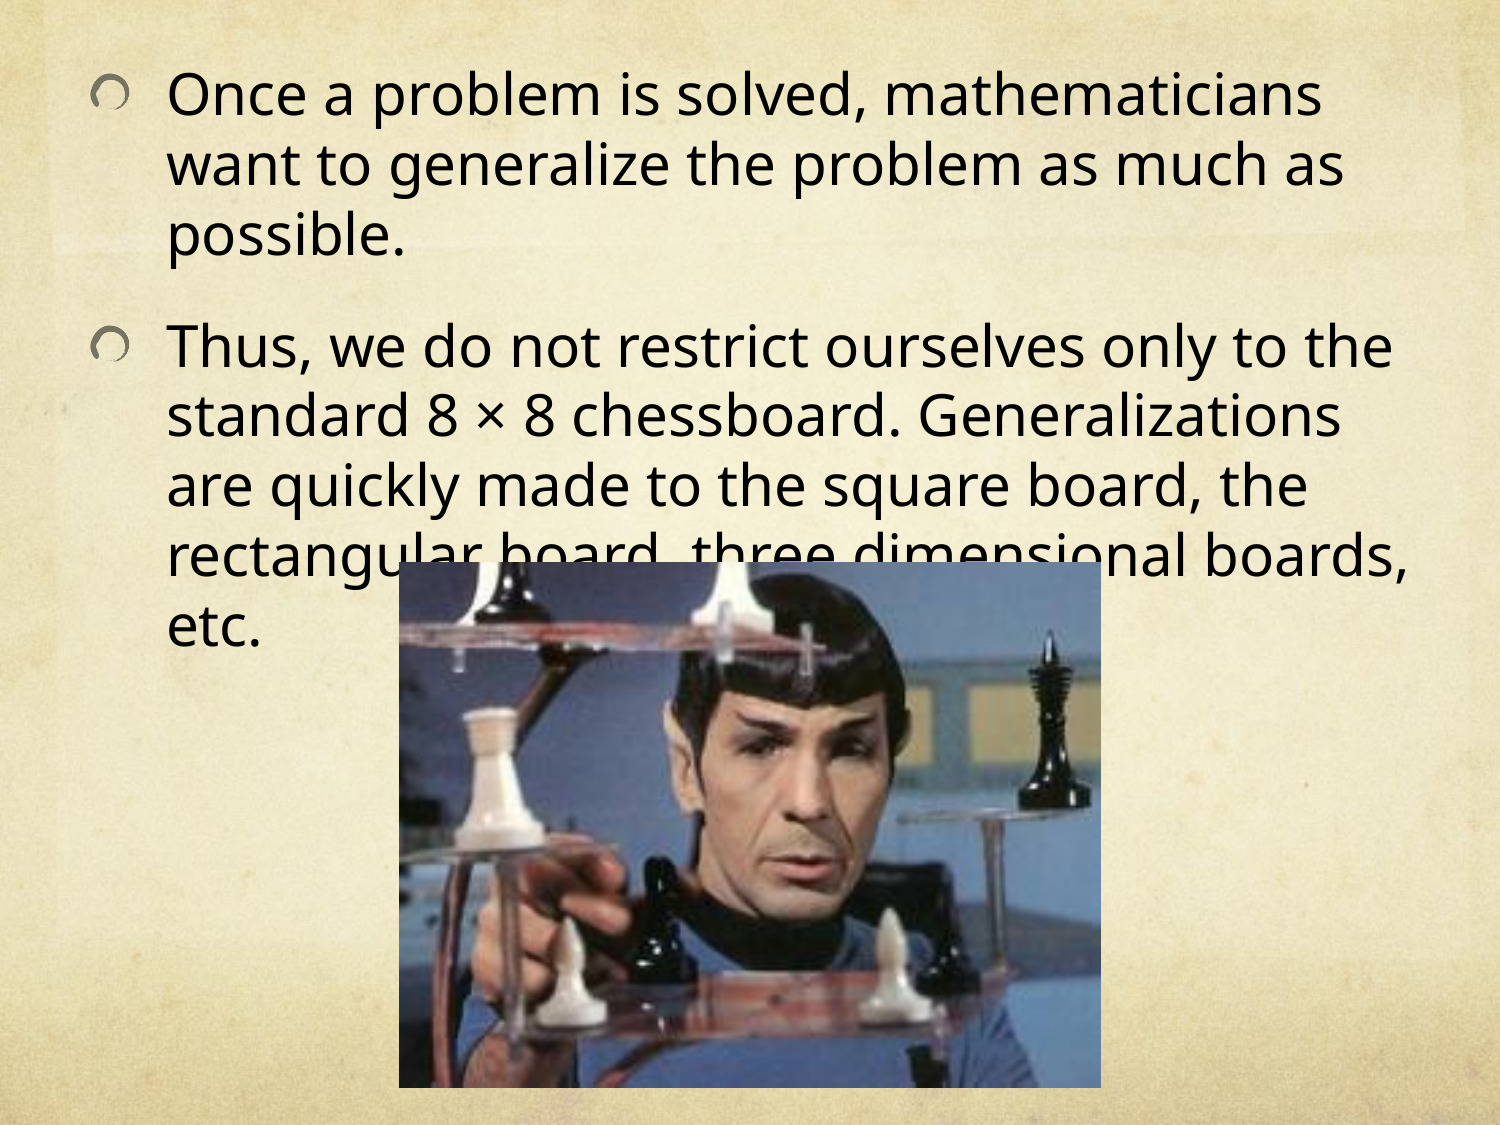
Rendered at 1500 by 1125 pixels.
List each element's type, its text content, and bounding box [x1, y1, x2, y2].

list Once a problem is solved, mathematicians want to generalize the problem as much as possible. Thus, we do not restrict ourselves only to the standard 8 × 8 chessboard. Generalizations are quickly made to the square board, the rectangular board, three dimensional boards, etc. [75, 50, 1425, 793]
picture [0, 0, 1500, 1125]
